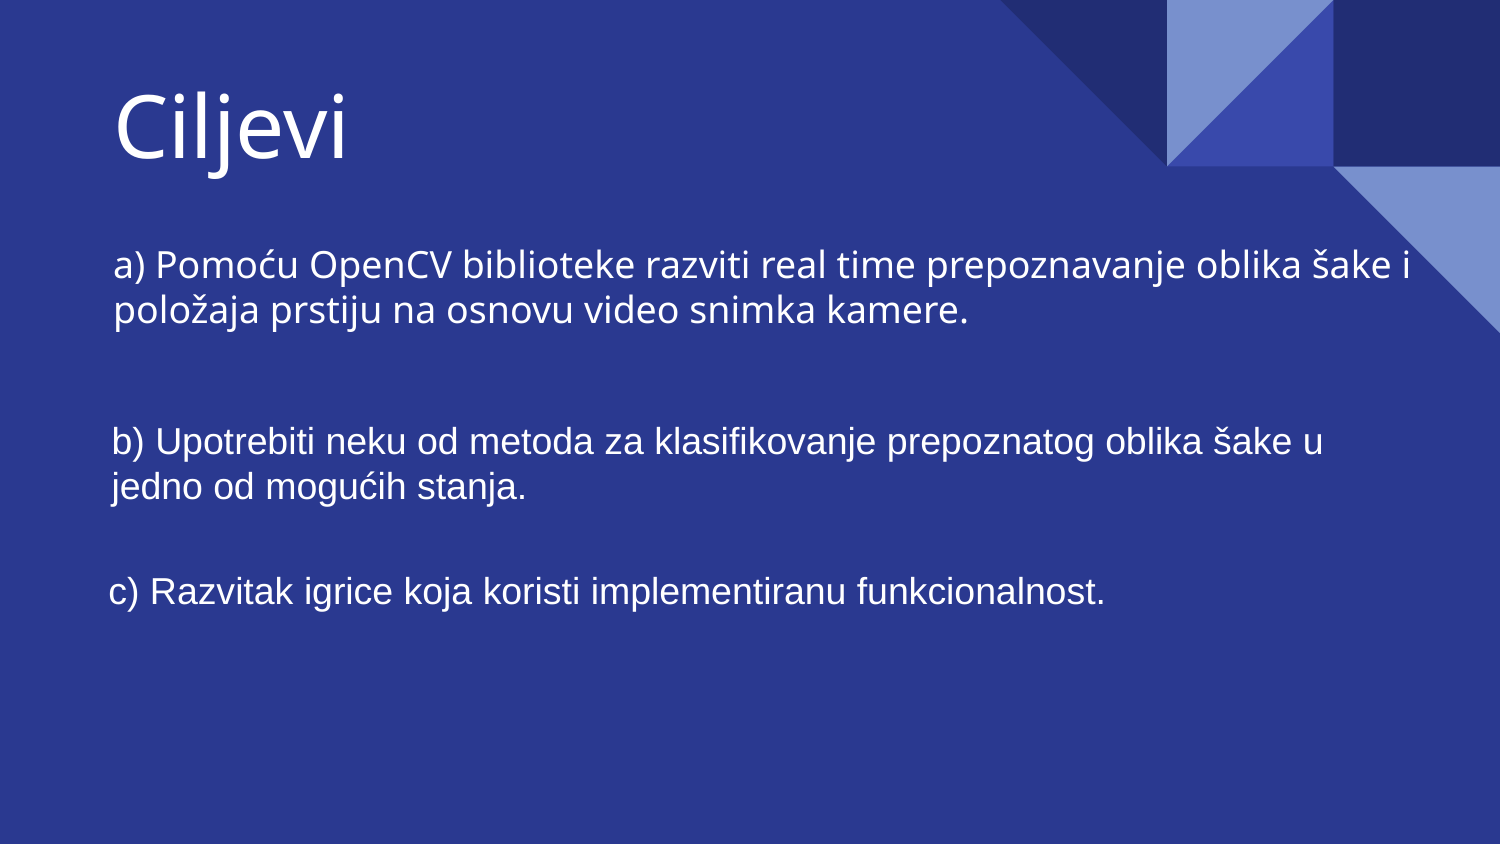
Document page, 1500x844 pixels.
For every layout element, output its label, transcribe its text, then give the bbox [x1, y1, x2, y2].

text_box b) Upotrebiti neku od metoda za klasifikovanje prepoznatog oblika šake u jedno od mogućih stanja. [96, 401, 1404, 520]
title Ciljevi [98, 53, 1447, 191]
text_box c) Razvitak igrice koja koristi implementiranu funkcionalnost. [82, 552, 1344, 659]
subtitle a) Pomoću OpenCV biblioteke razviti real time prepoznavanje oblika šake i položaja prstiju na osnovu video snimka kamere. [98, 226, 1447, 298]
